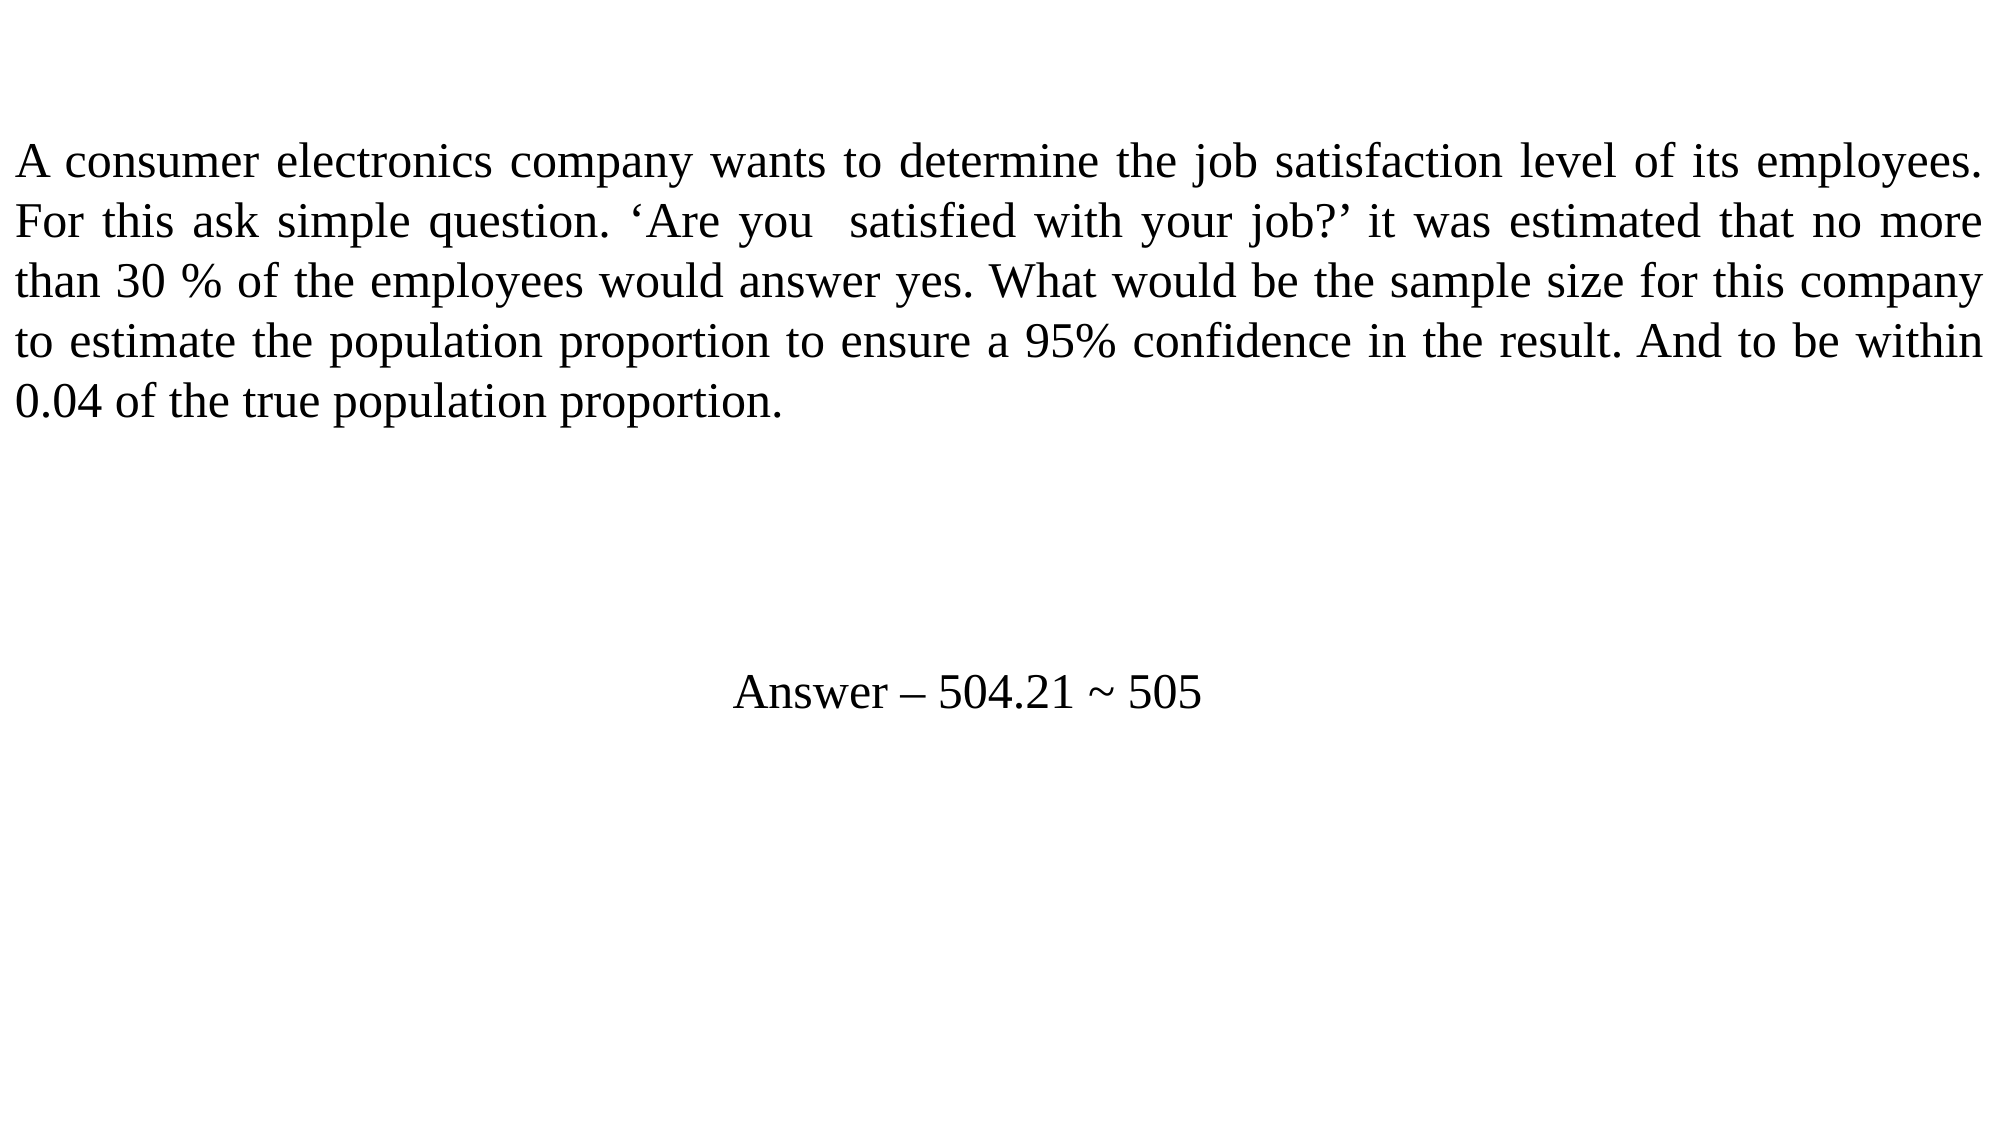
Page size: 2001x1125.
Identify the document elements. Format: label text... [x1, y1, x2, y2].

text_box Answer – 504.21 ~ 505 [717, 651, 1218, 726]
text_box A consumer electronics company wants to determine the job satisfaction level of its employees. For this ask simple question. ‘Are you satisfied with your job?’ it was estimated that no more than 30 % of the employees would answer yes. What would be the sample size for this company to estimate the population proportion to ensure a 95% confidence in the result. And to be within 0.04 of the true population proportion. [0, 120, 2000, 436]
